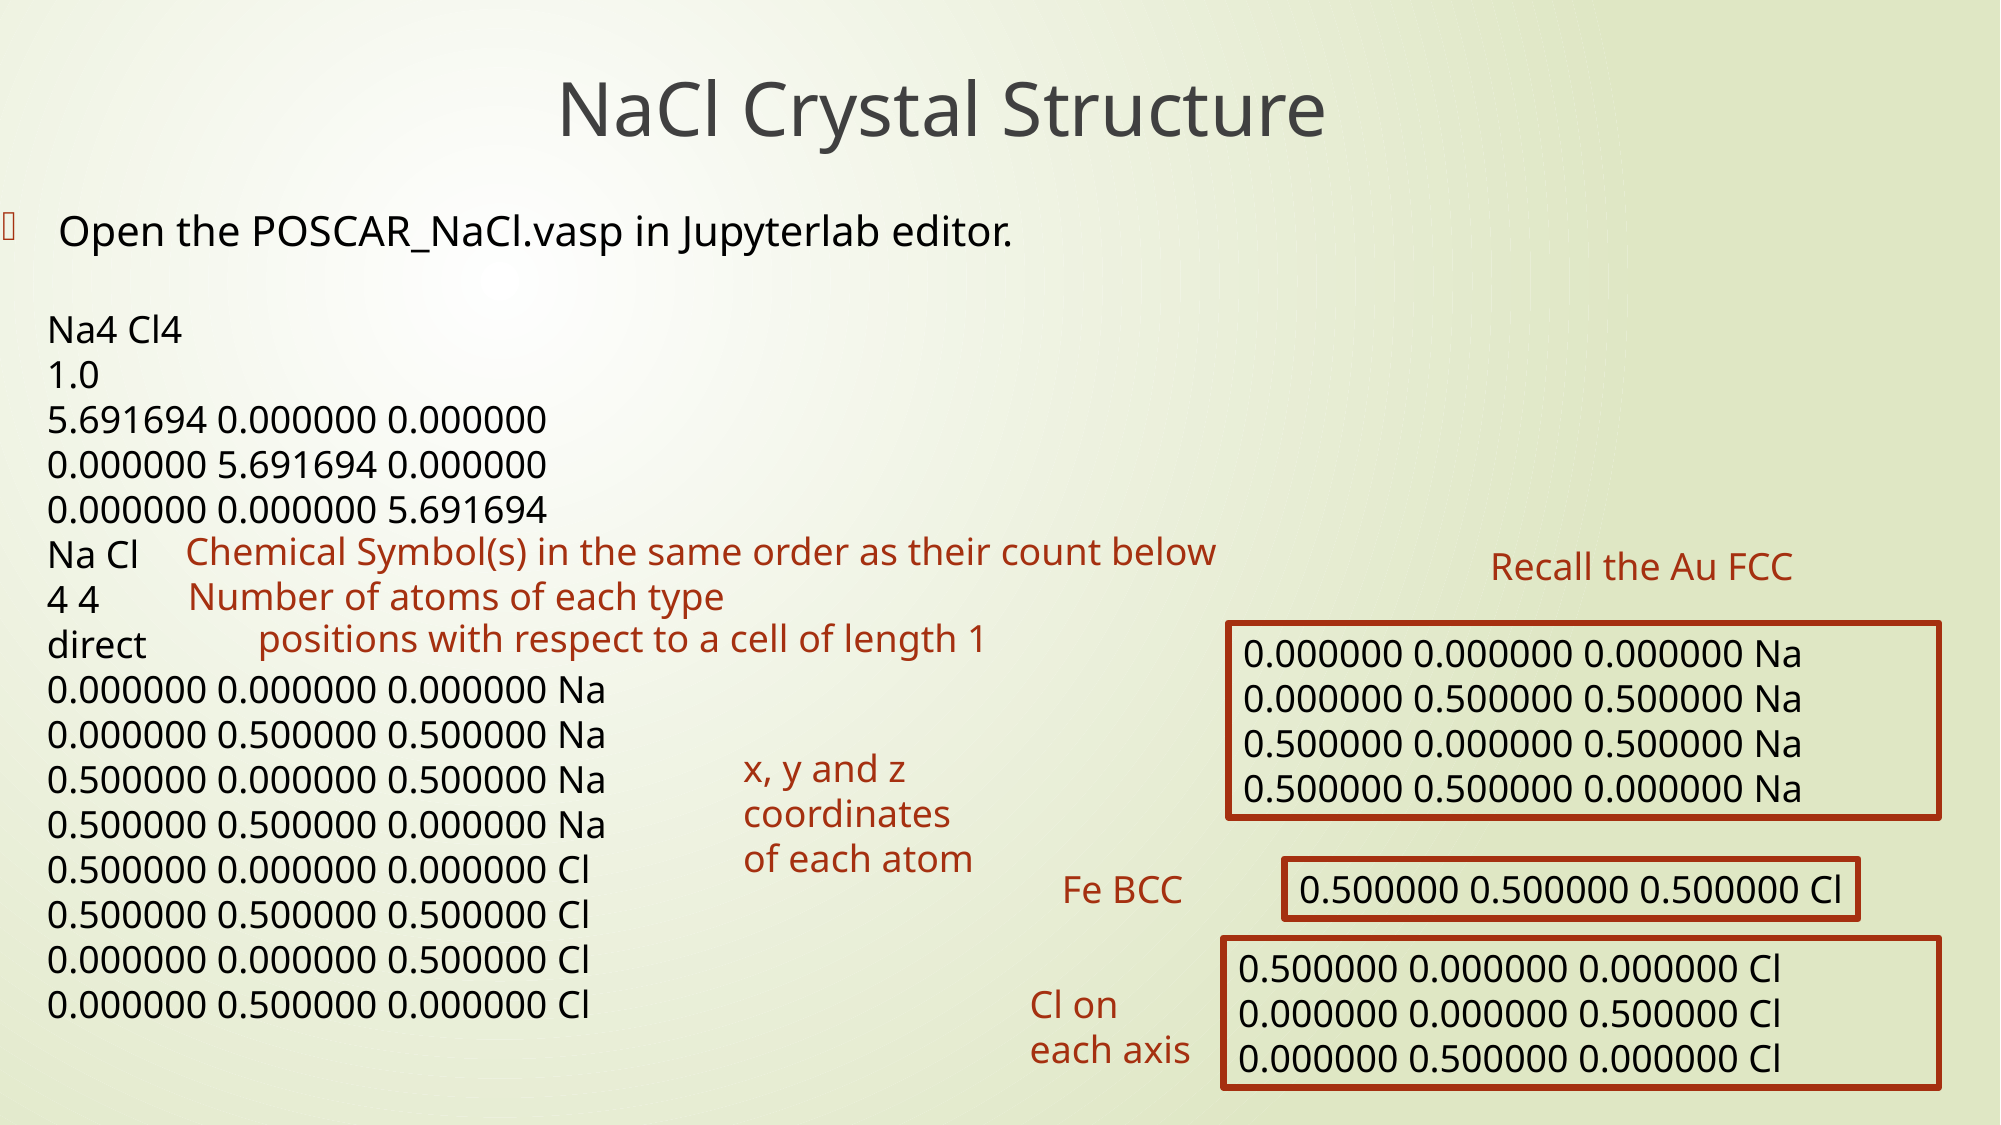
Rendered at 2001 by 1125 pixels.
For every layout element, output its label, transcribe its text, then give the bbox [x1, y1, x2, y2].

text_box 0.500000 0.000000 0.000000 Cl 0.000000 0.000000 0.500000 Cl 0.000000 0.500000 0.000000 Cl [1223, 937, 1939, 1088]
text_box Cl on each axis [1014, 973, 1224, 1078]
text_box Fe BCC [1047, 858, 1214, 919]
text_box 0.000000 0.000000 0.000000 Na 0.000000 0.500000 0.500000 Na 0.500000 0.000000 0.500000 Na 0.500000 0.500000 0.000000 Na [1228, 622, 1939, 818]
title NaCl Crystal Structure [211, 53, 1674, 197]
text_box Open the POSCAR_NaCl.vasp in Jupyterlab editor. [0, 197, 1789, 1080]
text_box Recall the Au FCC [1475, 535, 1864, 596]
text_box 0.500000 0.500000 0.500000 Cl [1284, 858, 1859, 919]
